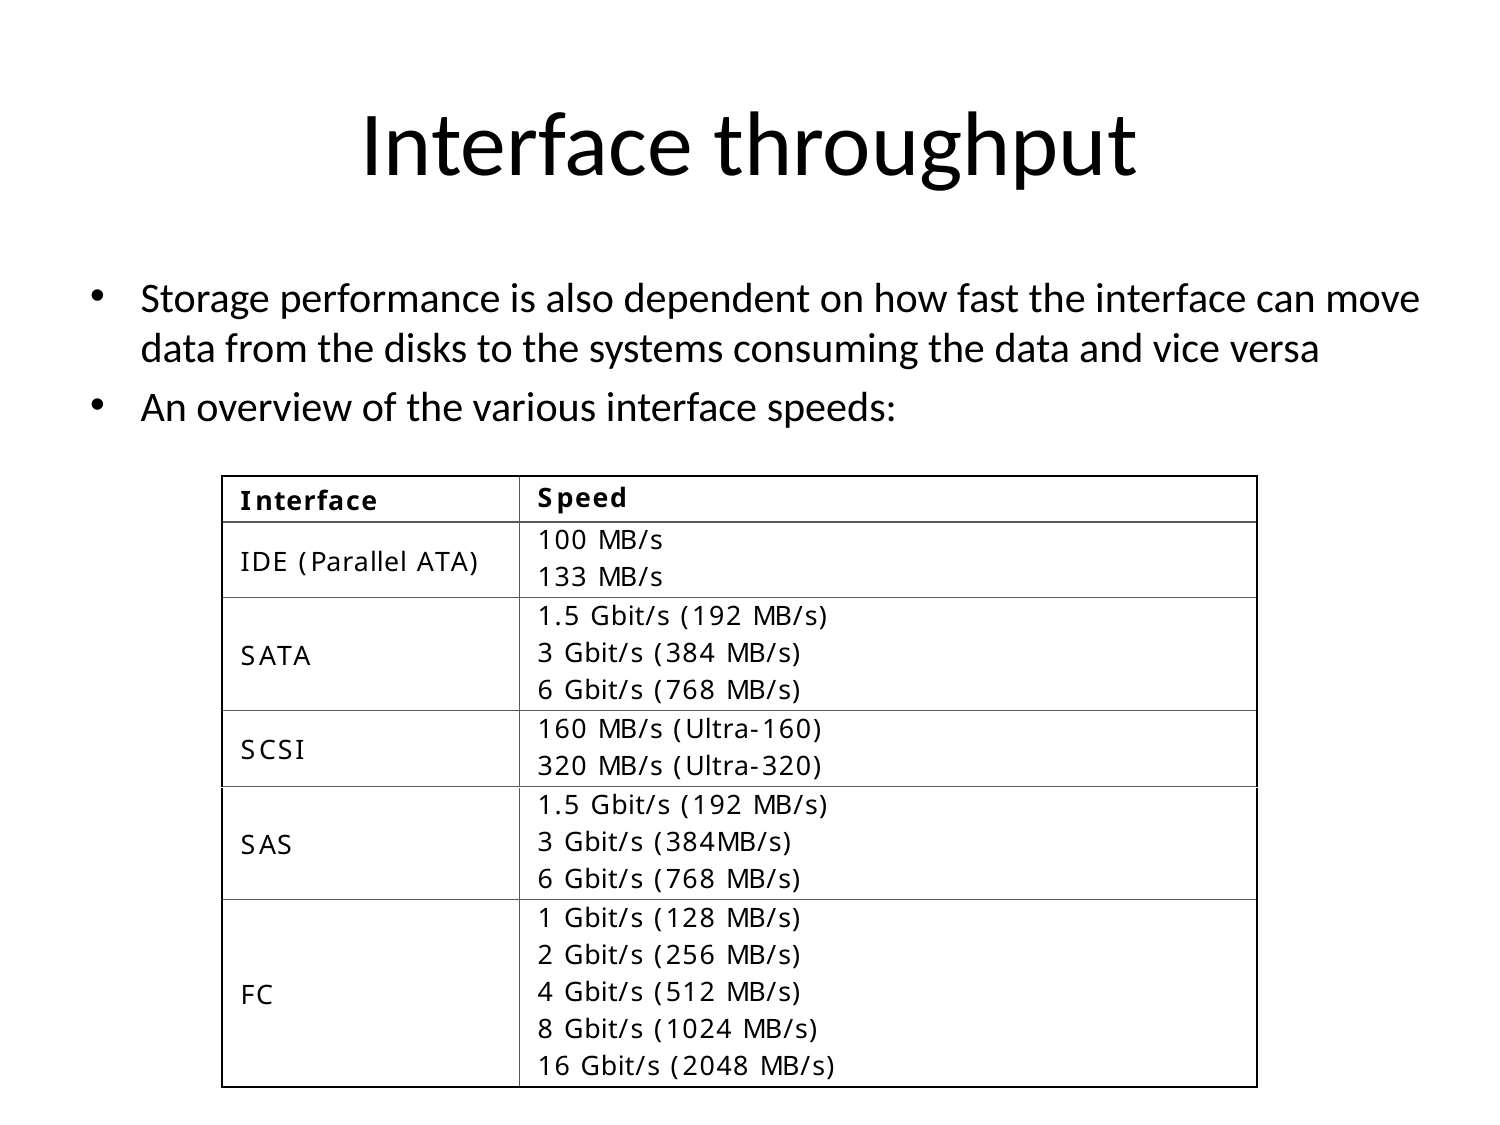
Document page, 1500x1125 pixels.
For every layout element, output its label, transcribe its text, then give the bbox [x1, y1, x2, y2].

list Storage performance is also dependent on how fast the interface can move data from the disks to the systems consuming the data and vice versa An overview of the various interface speeds: [75, 262, 1438, 488]
picture [194, 474, 1351, 1125]
title Interface throughput [75, 45, 1425, 233]
